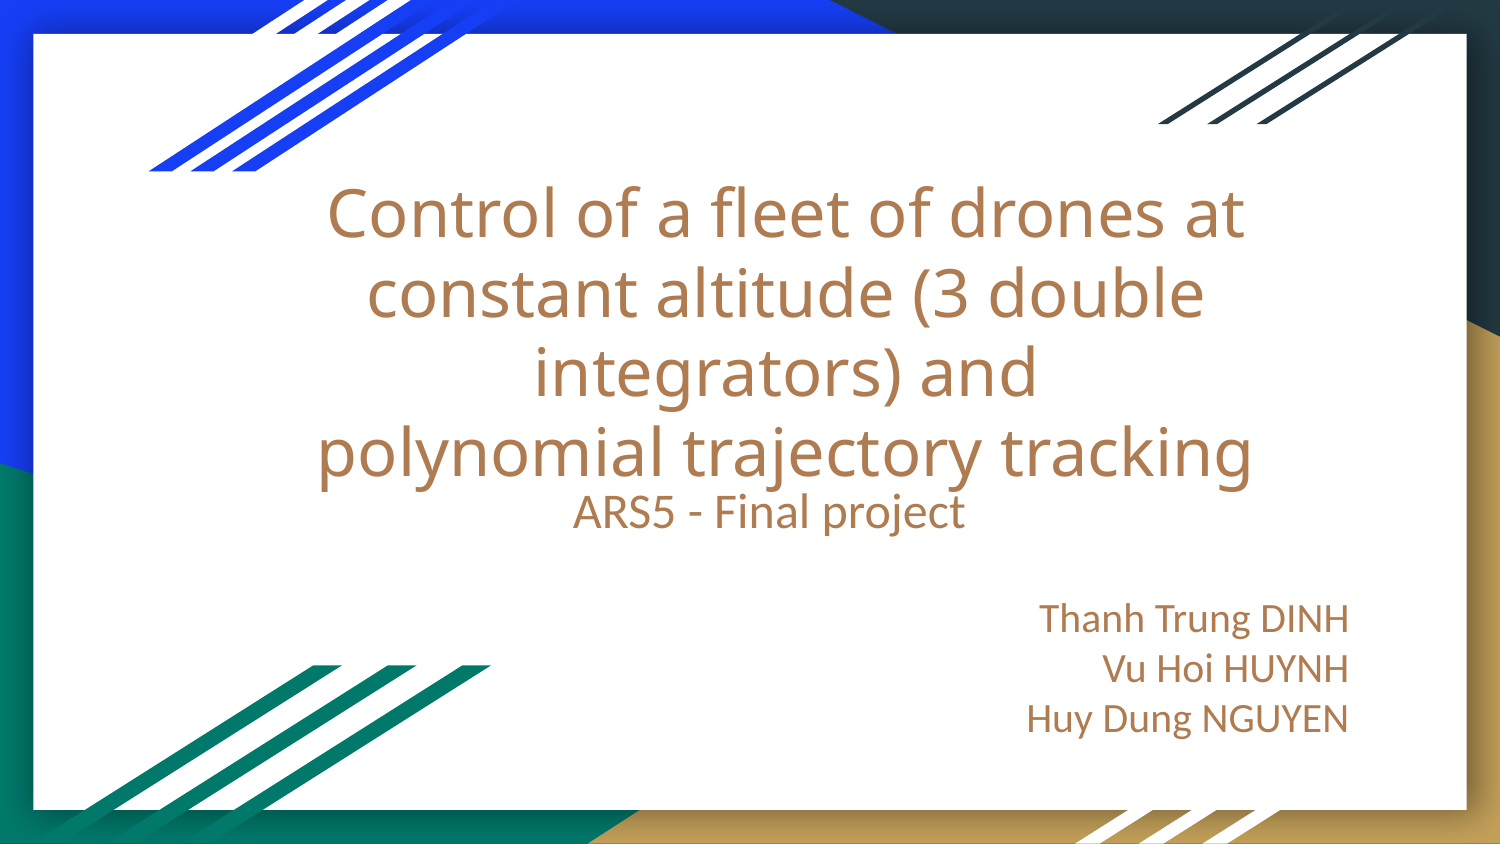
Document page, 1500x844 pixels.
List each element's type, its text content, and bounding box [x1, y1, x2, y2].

subtitle ARS5 - Final project [329, 463, 1210, 550]
subtitle Thanh Trung DINH Vu Hoi HUYNH Huy Dung NGUYEN [1010, 575, 1365, 750]
title Control of a fleet of drones at constant altitude (3 double integrators) and polynomial trajectory tracking [184, 211, 1389, 450]
